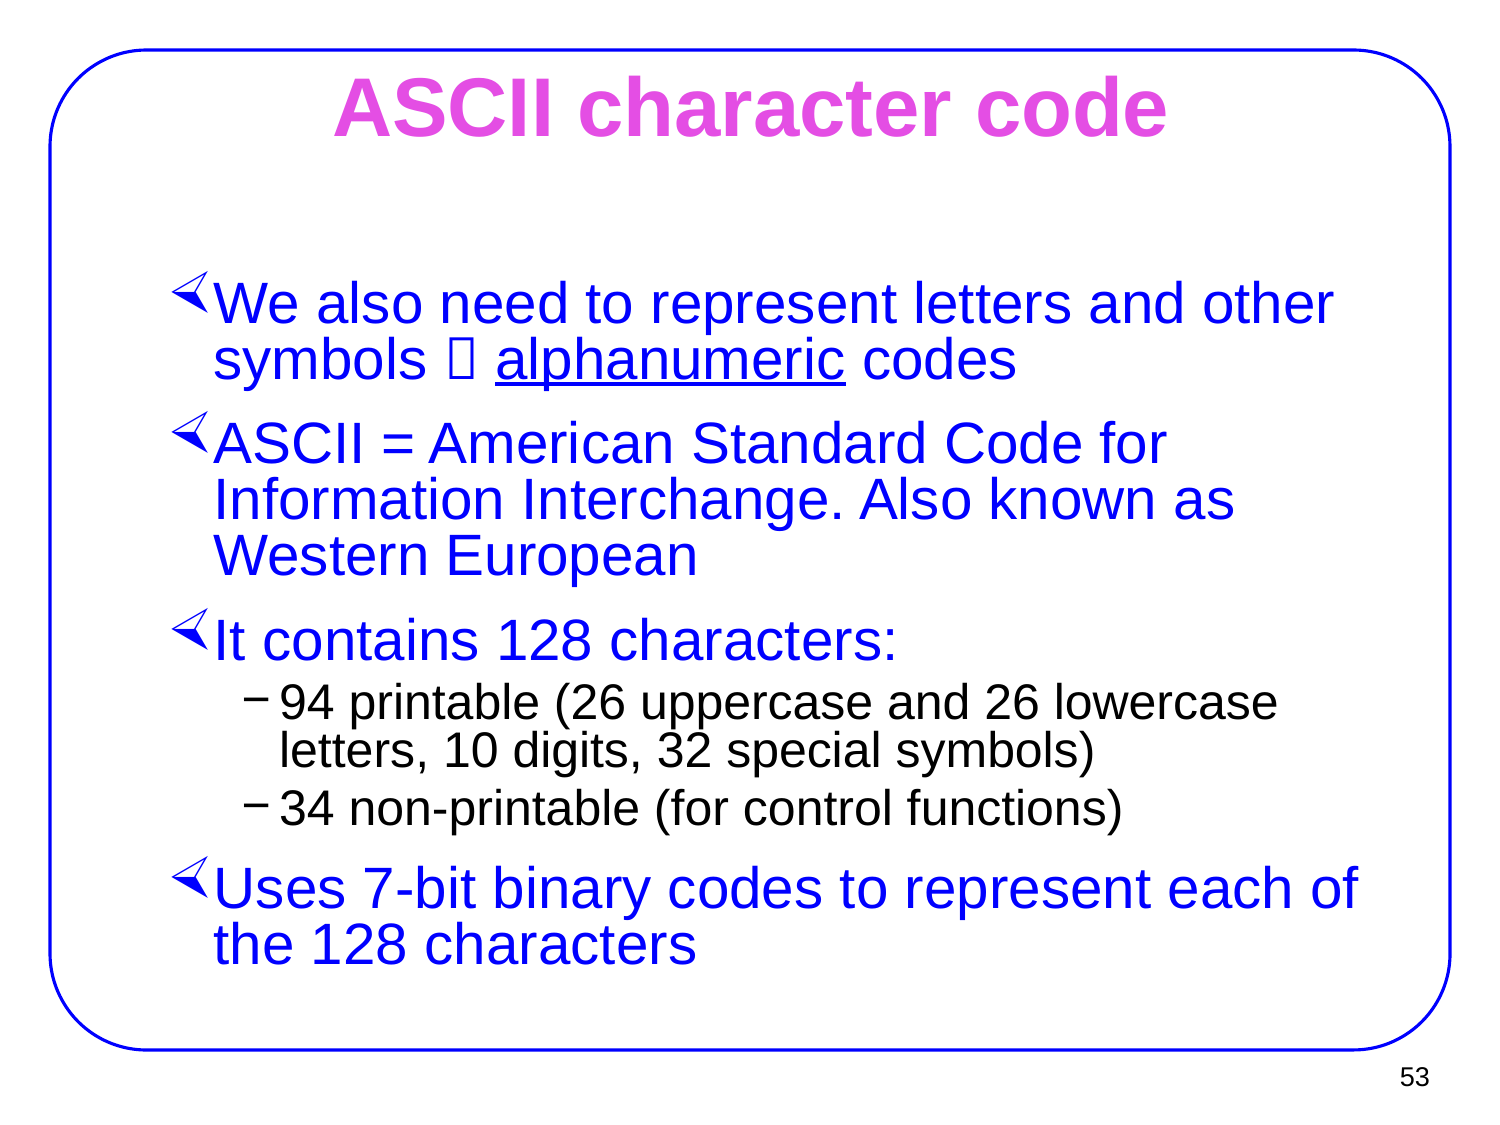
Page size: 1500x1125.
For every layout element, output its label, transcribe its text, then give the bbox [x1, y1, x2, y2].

list We also need to represent letters and other symbols  alphanumeric codes ASCII = American Standard Code for Information Interchange. Also known as Western European It contains 128 characters: 94 printable (26 uppercase and 26 lowercase letters, 10 digits, 32 special symbols) 34 non-printable (for control functions) Uses 7-bit binary codes to represent each of the 128 characters [75, 270, 1425, 1013]
slide_number 53 [1351, 1047, 1444, 1104]
title ASCII character code [113, 66, 1389, 140]
